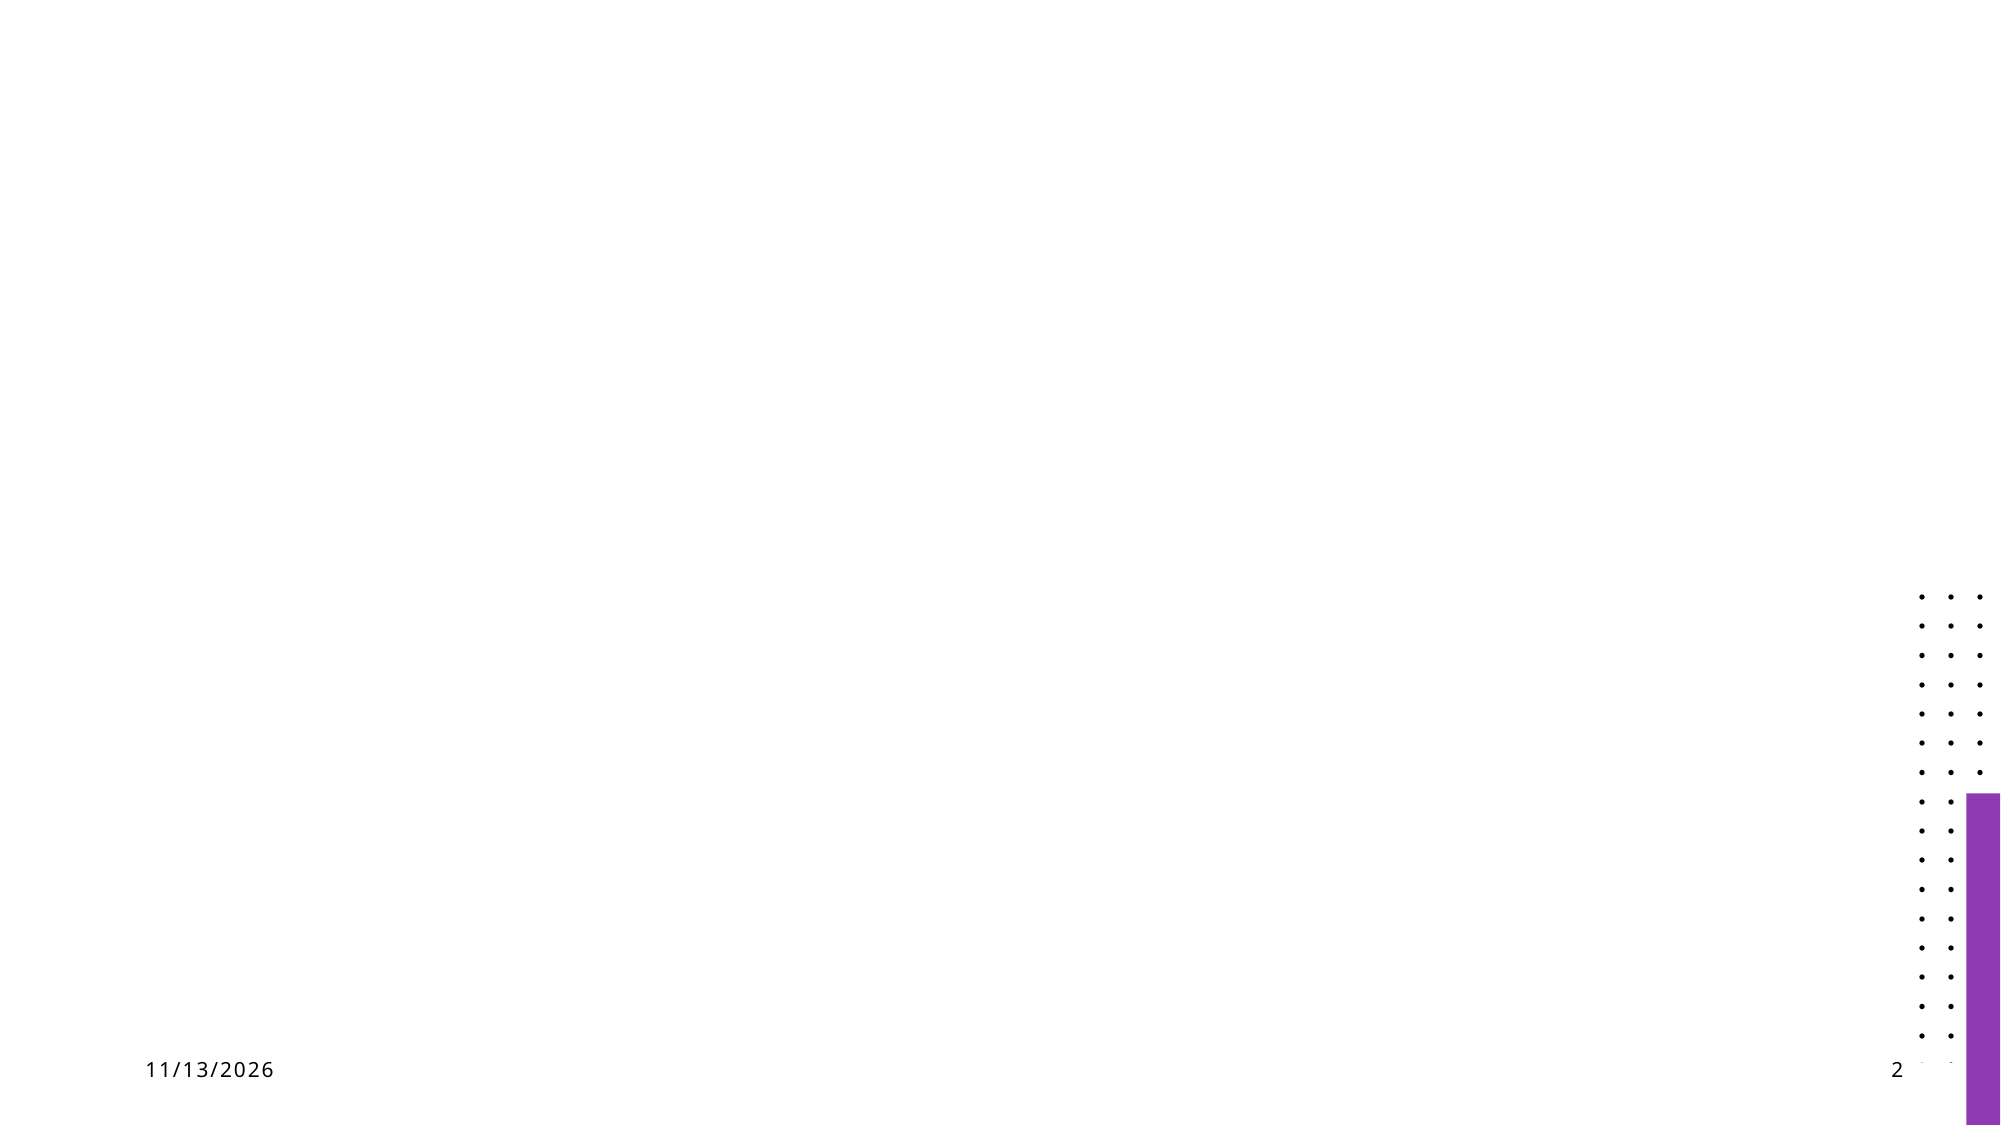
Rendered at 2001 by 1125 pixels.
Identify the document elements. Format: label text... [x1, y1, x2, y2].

picture [1907, 582, 1994, 1064]
slide_number 2 [1831, 1040, 1919, 1101]
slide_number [130, 1040, 581, 1101]
